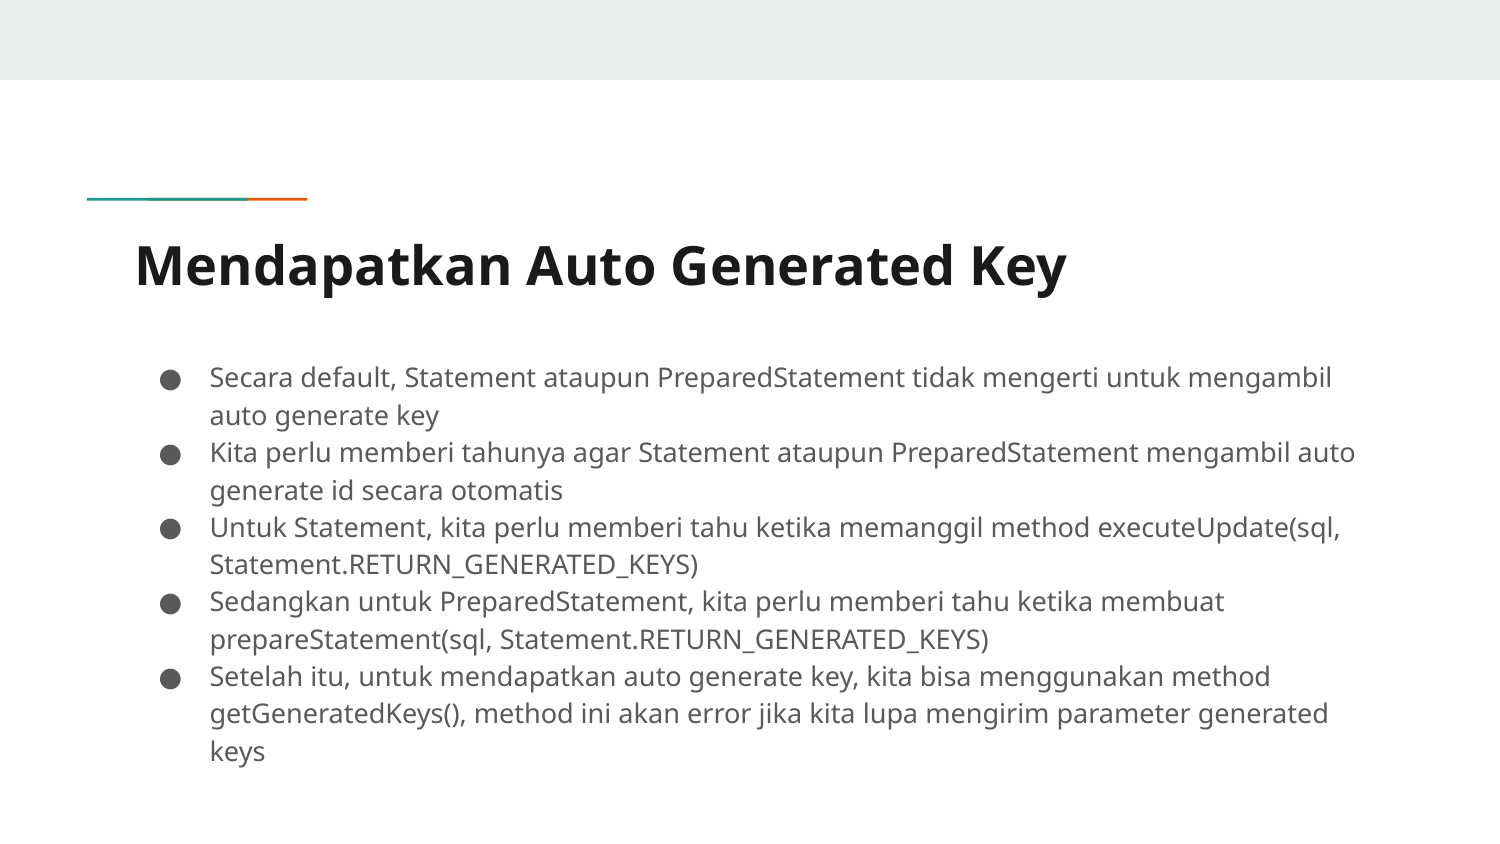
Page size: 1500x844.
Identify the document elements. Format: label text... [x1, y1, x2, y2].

title Mendapatkan Auto Generated Key [119, 216, 1381, 305]
list Secara default, Statement ataupun PreparedStatement tidak mengerti untuk mengambil auto generate key Kita perlu memberi tahunya agar Statement ataupun PreparedStatement mengambil auto generate id secara otomatis Untuk Statement, kita perlu memberi tahu ketika memanggil method executeUpdate(sql, Statement.RETURN_GENERATED_KEYS) Sedangkan untuk PreparedStatement, kita perlu memberi tahu ketika membuat prepareStatement(sql, Statement.RETURN_GENERATED_KEYS) Setelah itu, untuk mendapatkan auto generate key, kita bisa menggunakan method getGeneratedKeys(), method ini akan error jika kita lupa mengirim parameter generated keys [119, 341, 1381, 712]
